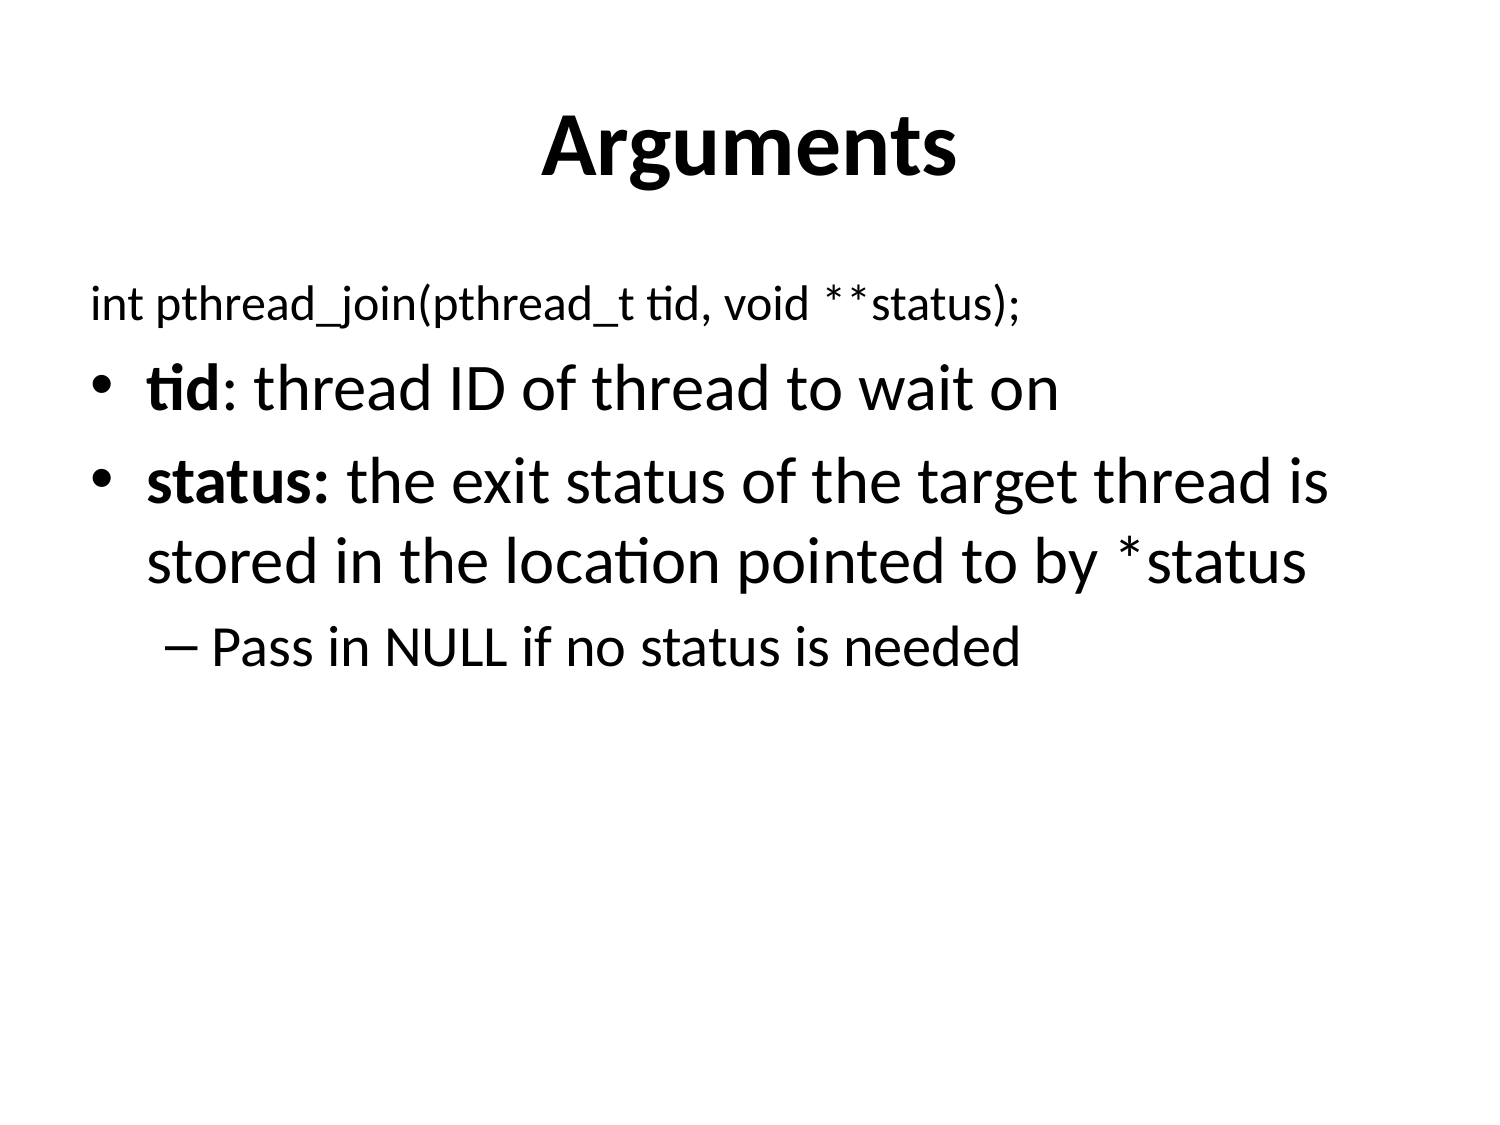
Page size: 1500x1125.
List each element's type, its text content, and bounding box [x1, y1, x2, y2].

list int pthread_join(pthread_t tid, void **status); tid: thread ID of thread to wait on status: the exit status of the target thread is stored in the location pointed to by *status Pass in NULL if no status is needed [75, 262, 1425, 1005]
title Arguments [75, 45, 1425, 233]
